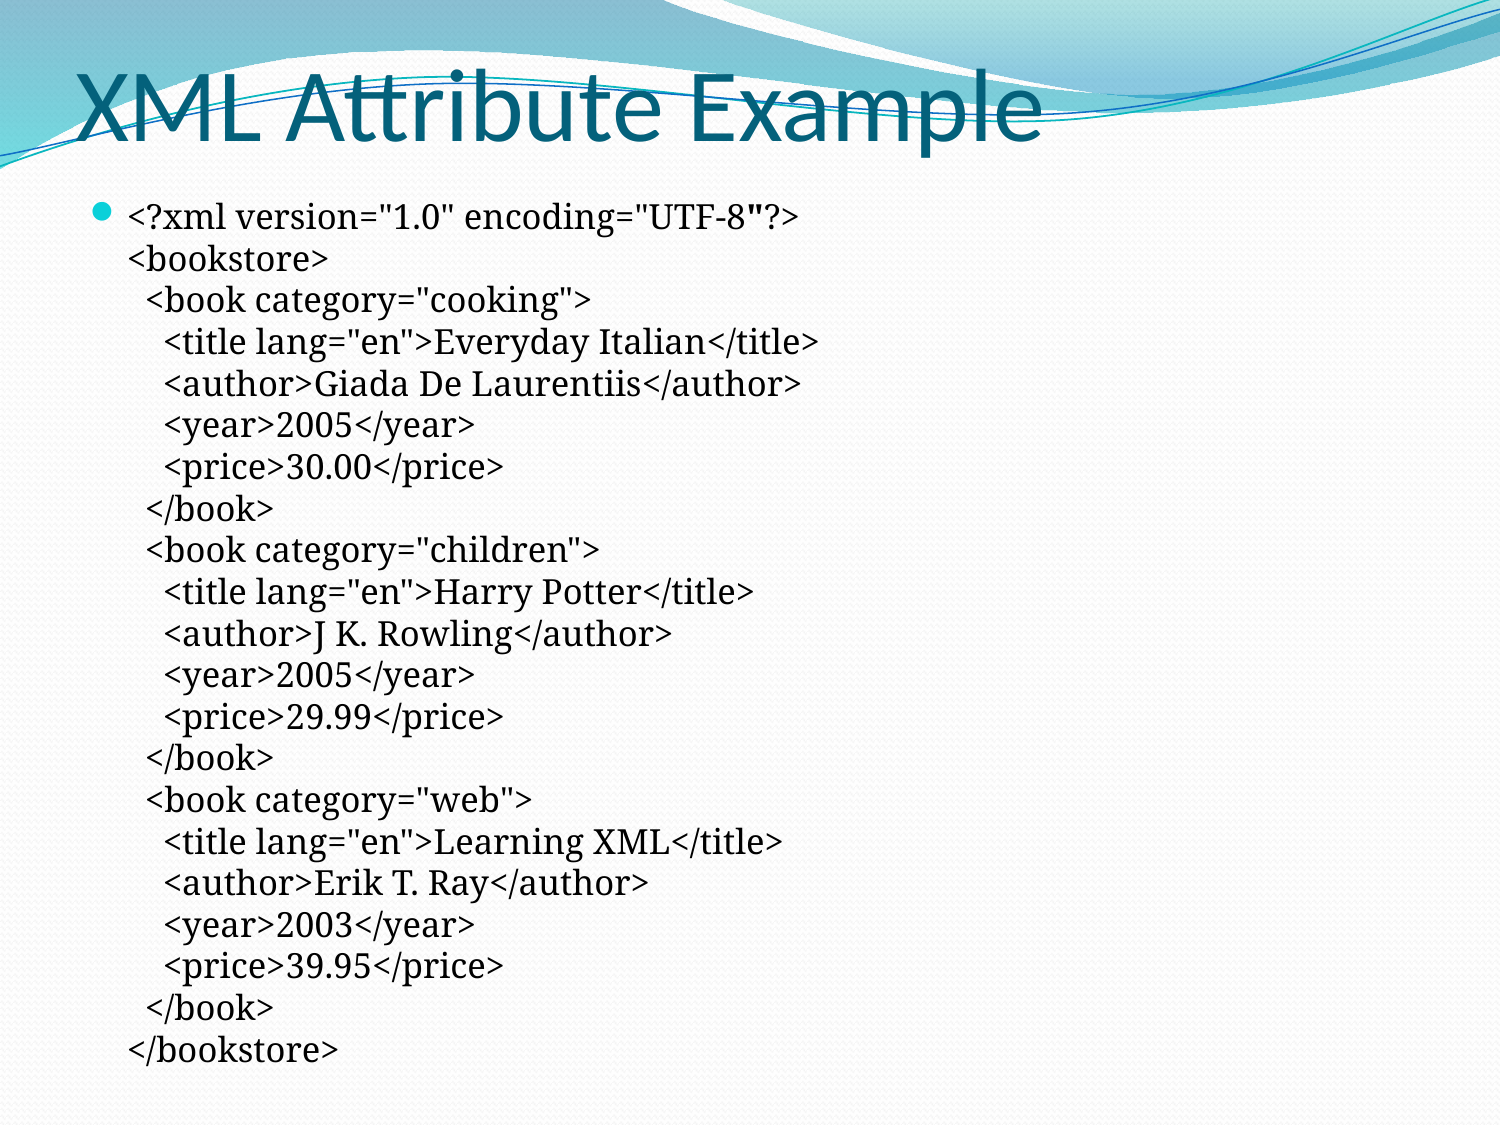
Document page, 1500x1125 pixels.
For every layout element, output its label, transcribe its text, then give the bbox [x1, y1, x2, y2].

list <?xml version="1.0" encoding="UTF-8"?> <bookstore> <book category="cooking"> <title lang="en">Everyday Italian</title> <author>Giada De Laurentiis</author> <year>2005</year> <price>30.00</price> </book> <book category="children"> <title lang="en">Harry Potter</title> <author>J K. Rowling</author> <year>2005</year> <price>29.99</price> </book> <book category="web"> <title lang="en">Learning XML</title> <author>Erik T. Ray</author> <year>2003</year> <price>39.95</price> </book> </bookstore> [75, 187, 1425, 1088]
title XML Attribute Example [75, 0, 1425, 163]
